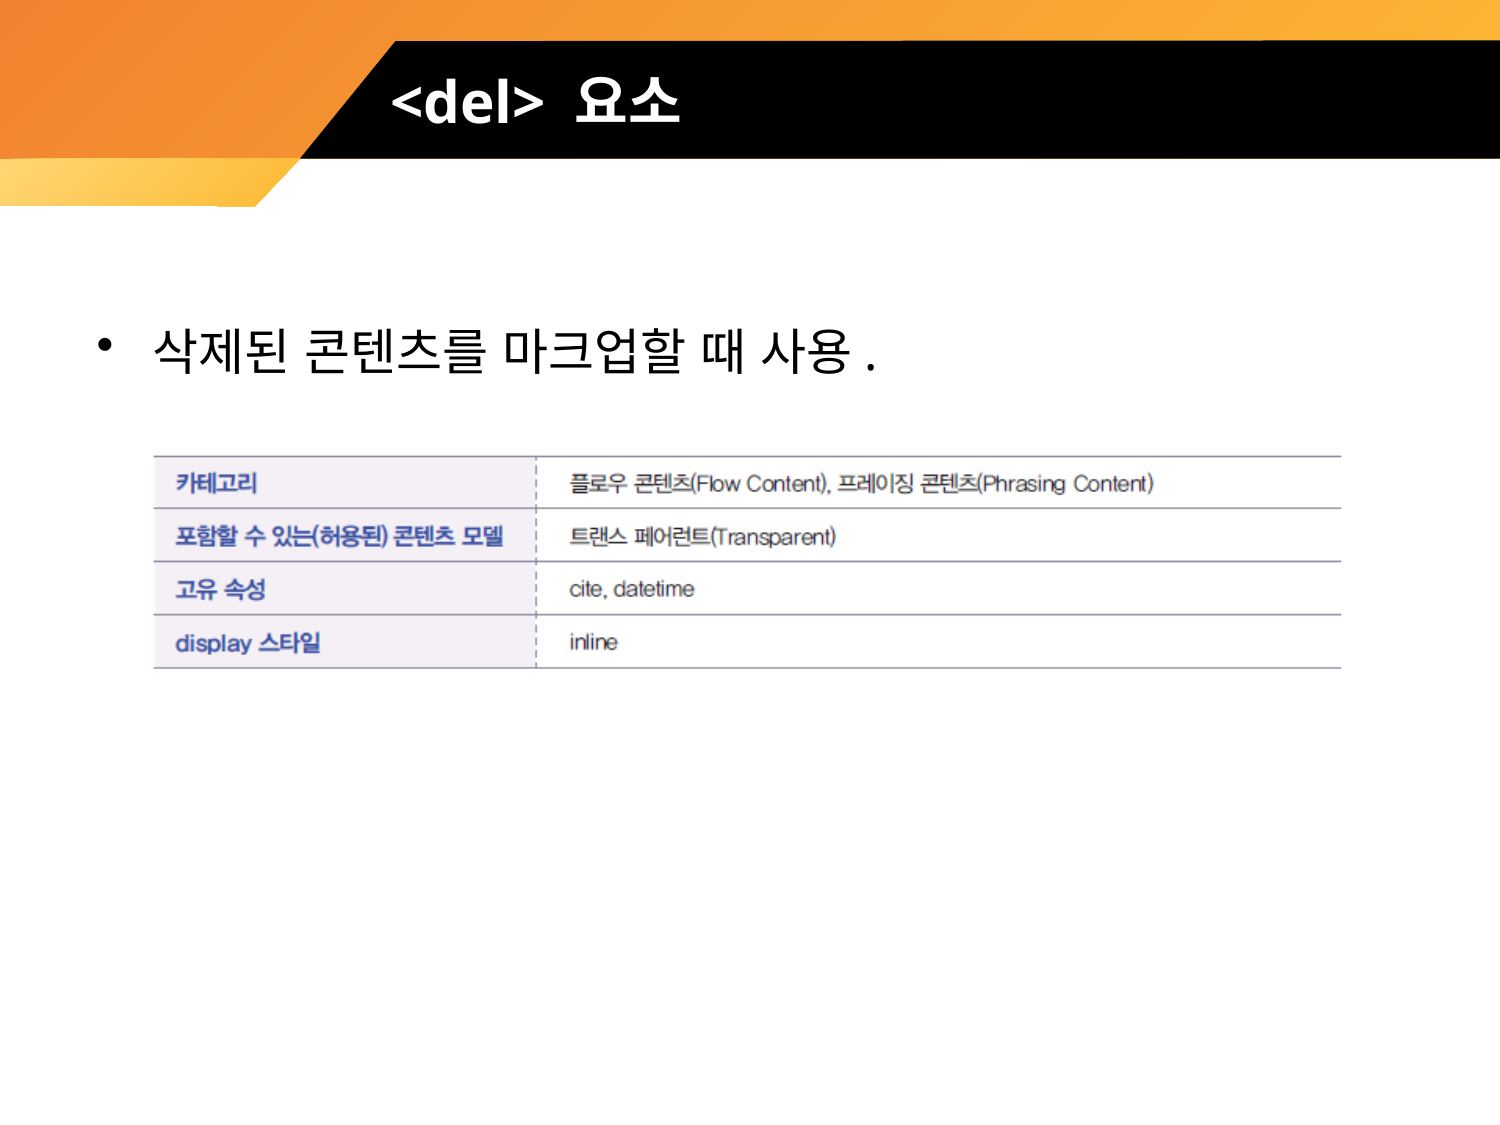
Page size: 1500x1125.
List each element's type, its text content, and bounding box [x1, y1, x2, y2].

text_box 삭제된 콘텐츠를 마크업할 때 사용. [81, 243, 1432, 1067]
title <del> 요소 [374, 36, 1481, 163]
picture [146, 445, 1354, 680]
